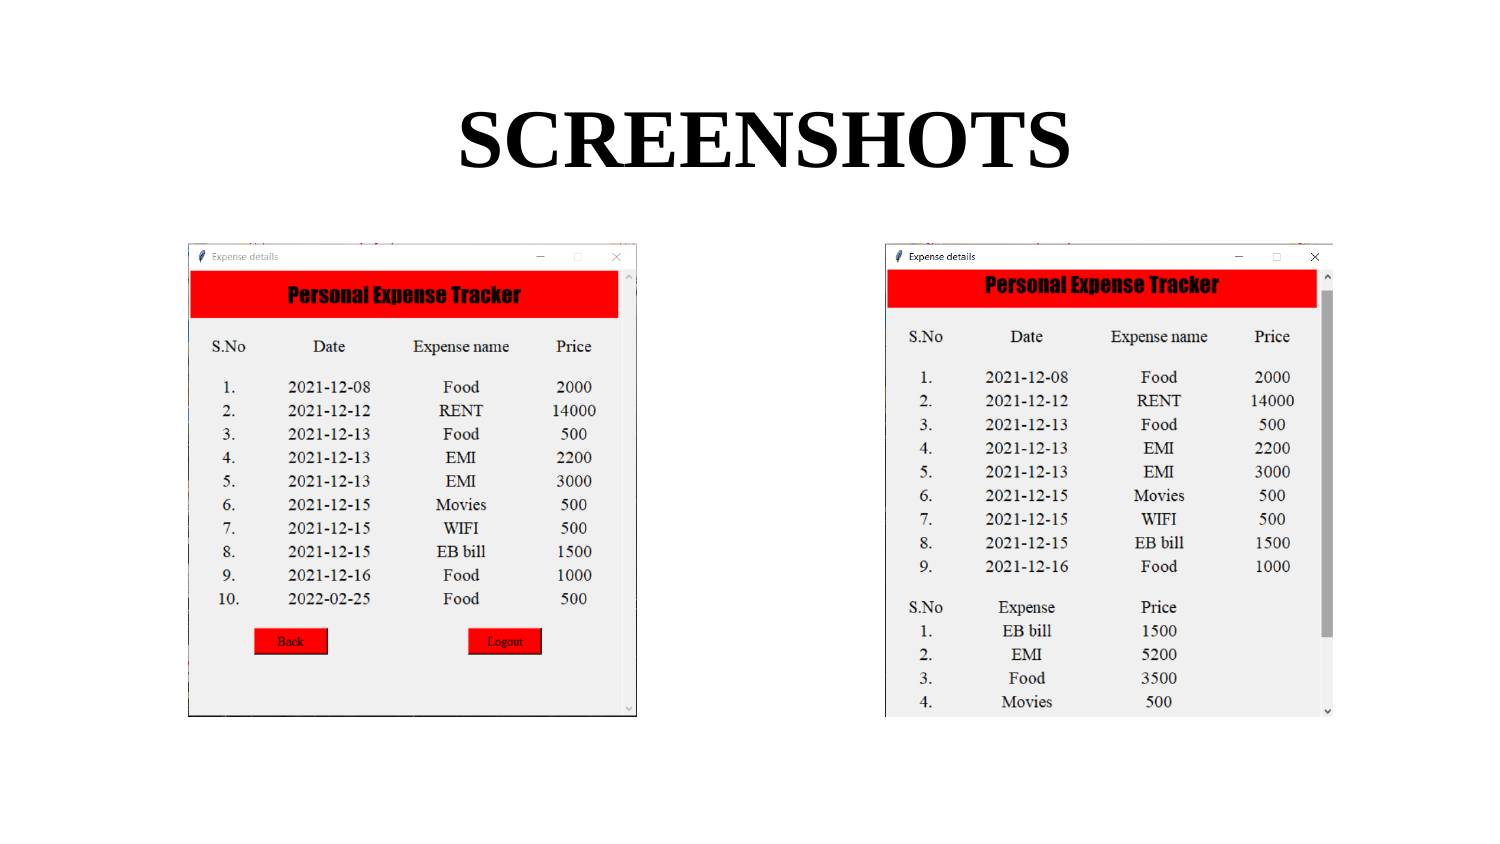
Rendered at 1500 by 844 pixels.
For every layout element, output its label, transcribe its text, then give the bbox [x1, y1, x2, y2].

picture [188, 242, 637, 718]
text_box SCREENSHOTS [442, 76, 1088, 192]
picture [884, 242, 1334, 718]
